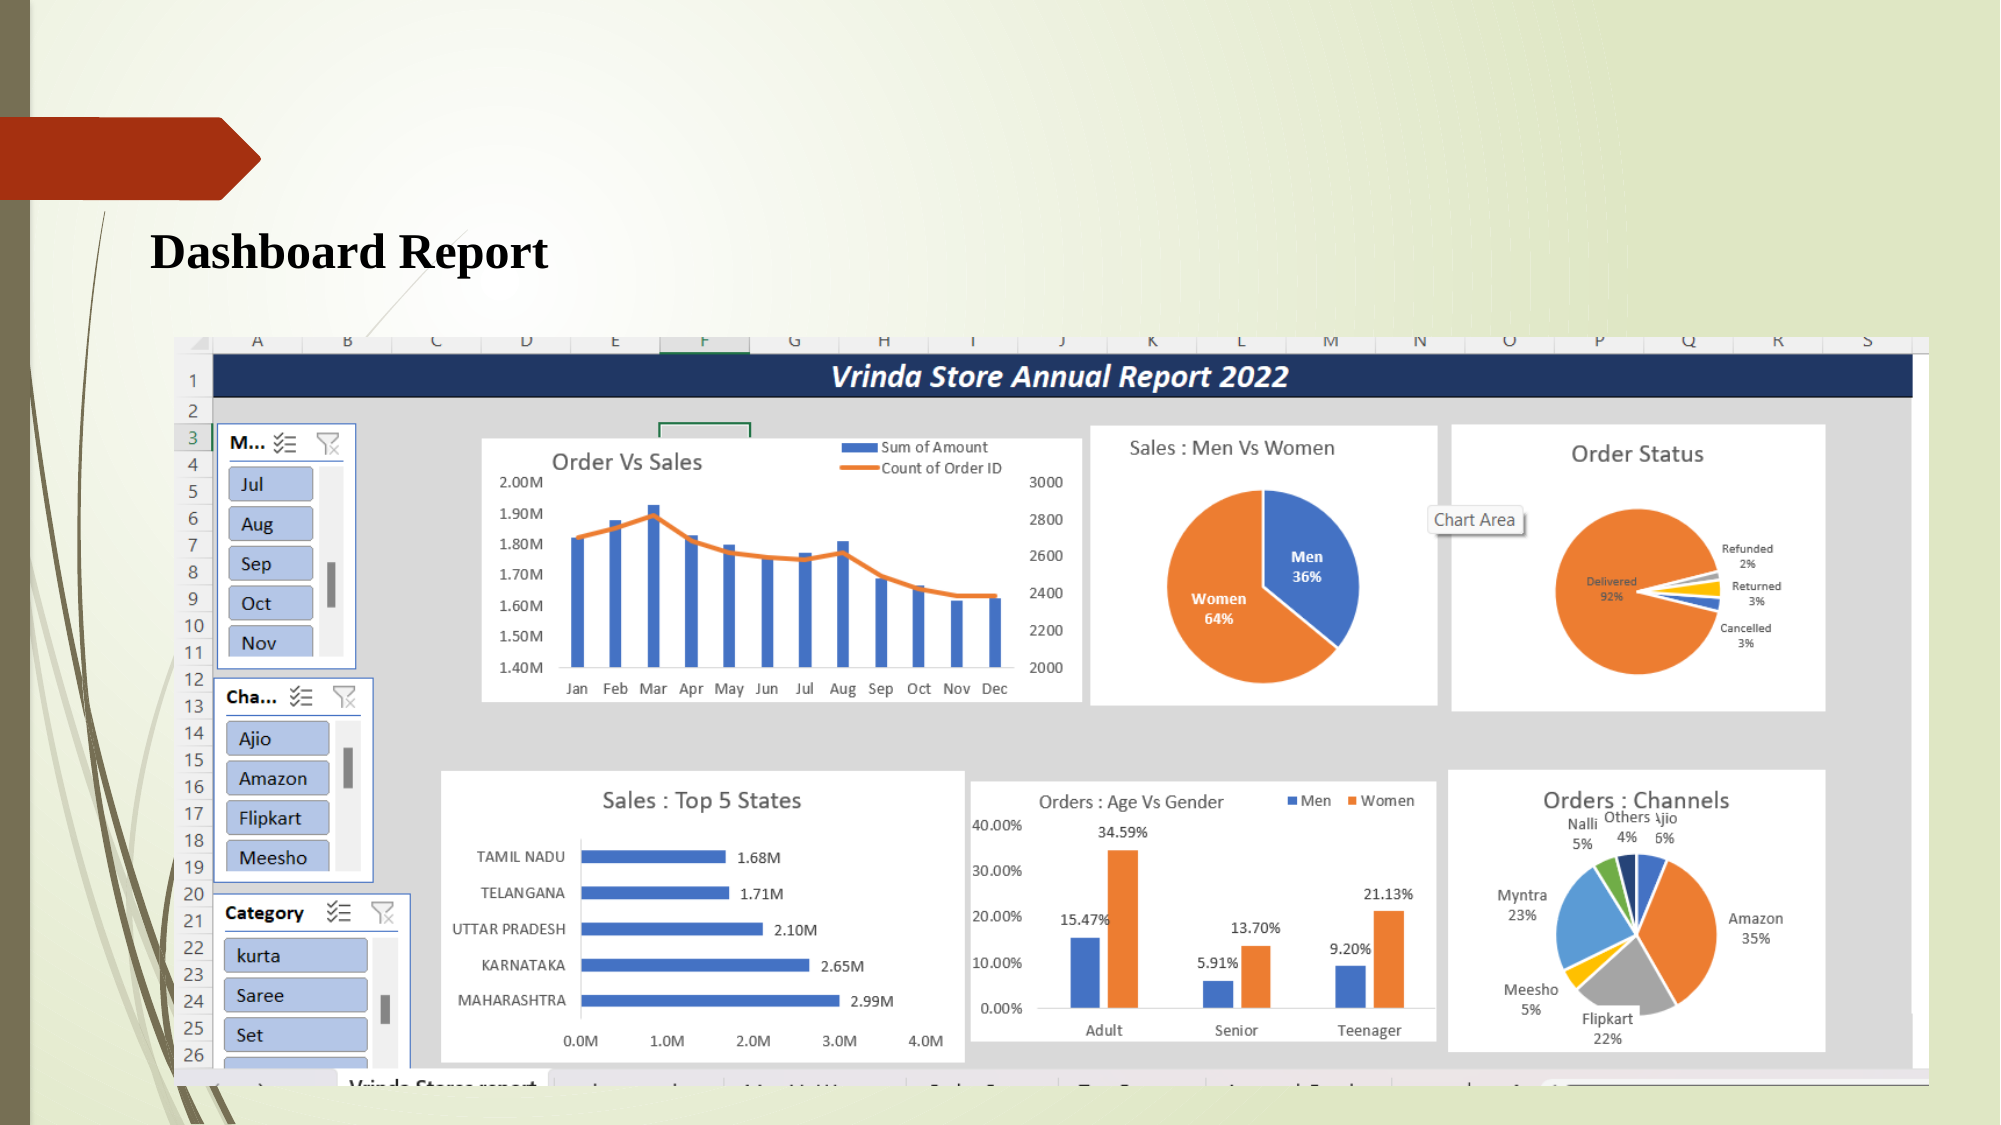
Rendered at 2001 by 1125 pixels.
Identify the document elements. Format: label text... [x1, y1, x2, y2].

text_box Dashboard Report [135, 211, 721, 286]
picture [173, 337, 1930, 1086]
